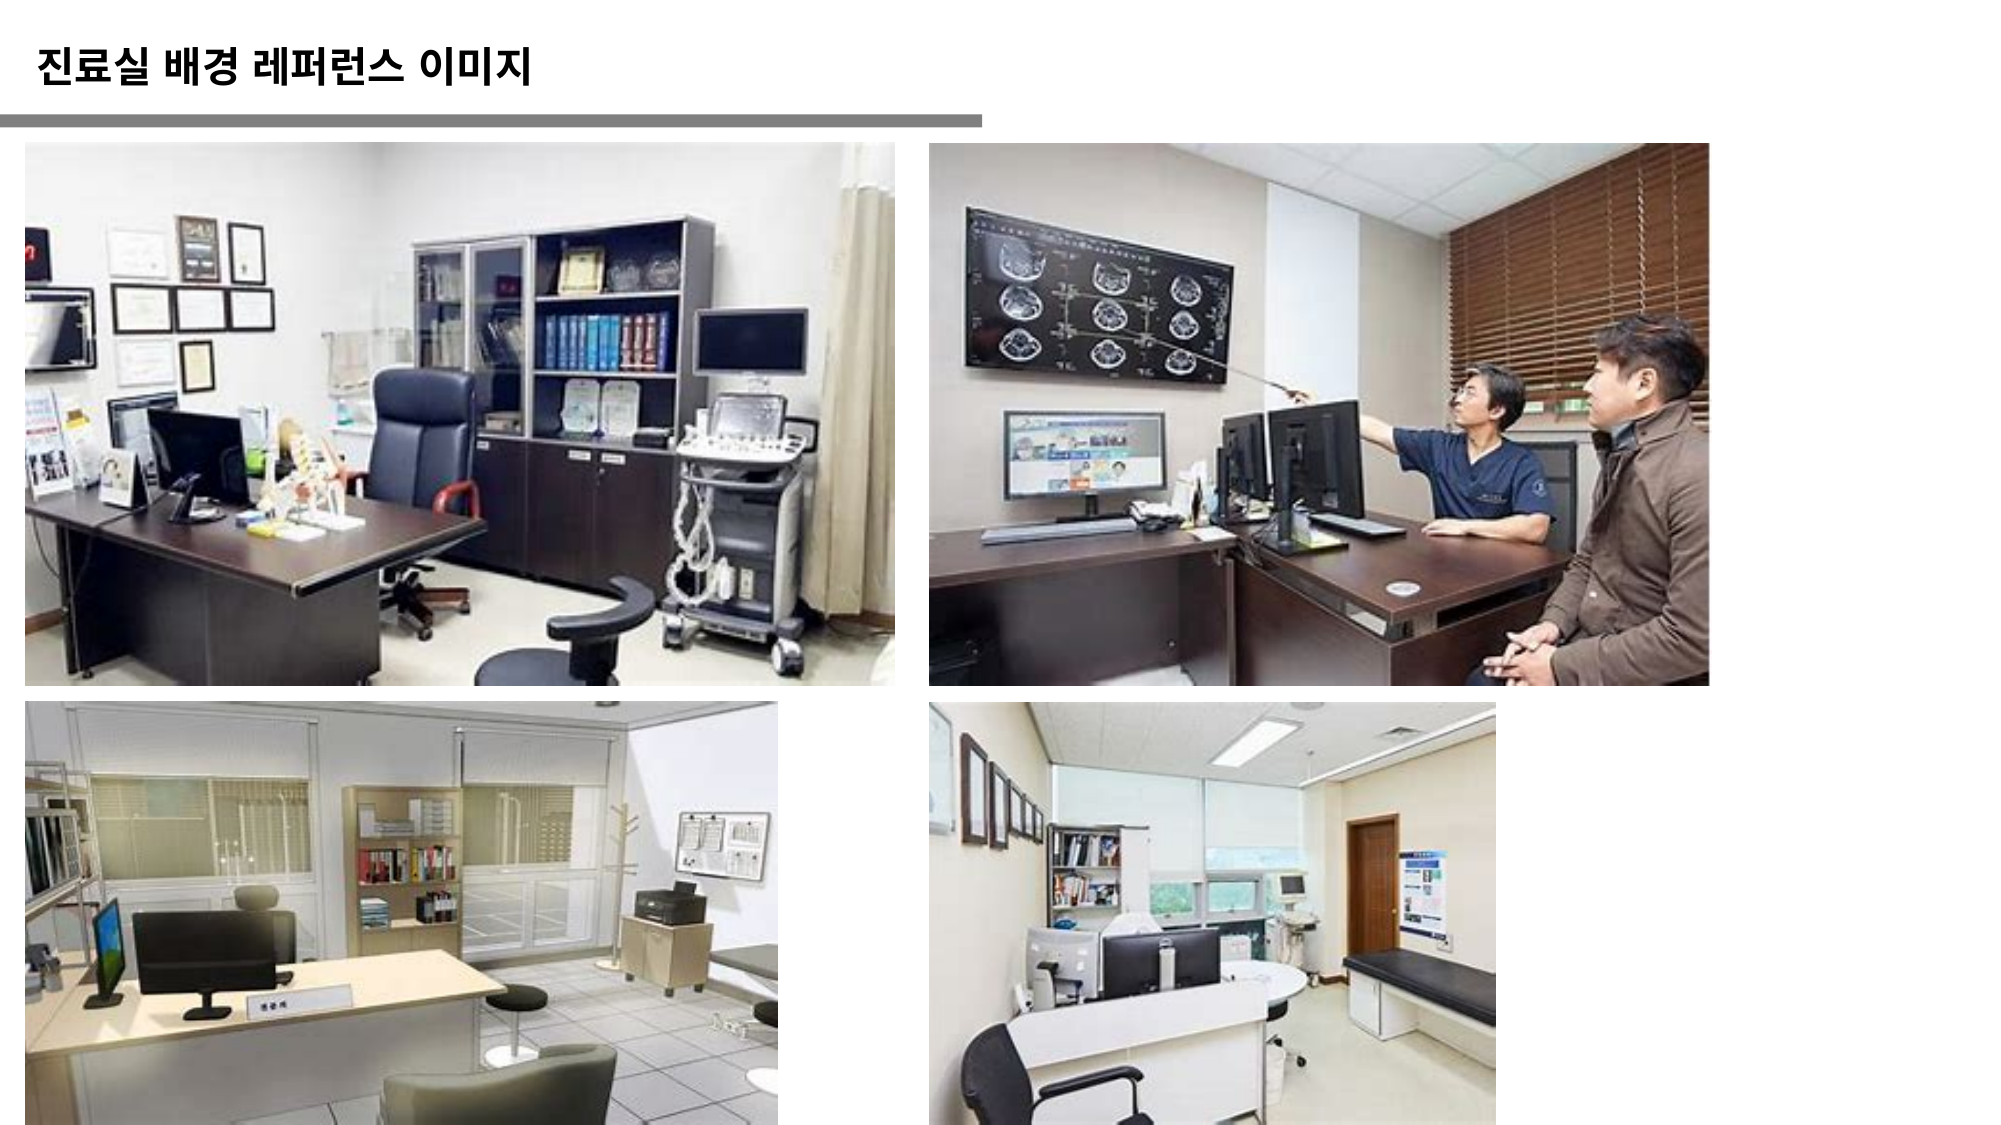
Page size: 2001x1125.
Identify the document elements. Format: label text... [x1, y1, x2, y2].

picture [928, 701, 1496, 1125]
picture [928, 143, 1713, 687]
text_box [0, 113, 984, 129]
picture [24, 701, 778, 1125]
text_box 진료실 배경 레퍼런스 이미지 [0, 33, 700, 99]
picture [24, 142, 896, 687]
